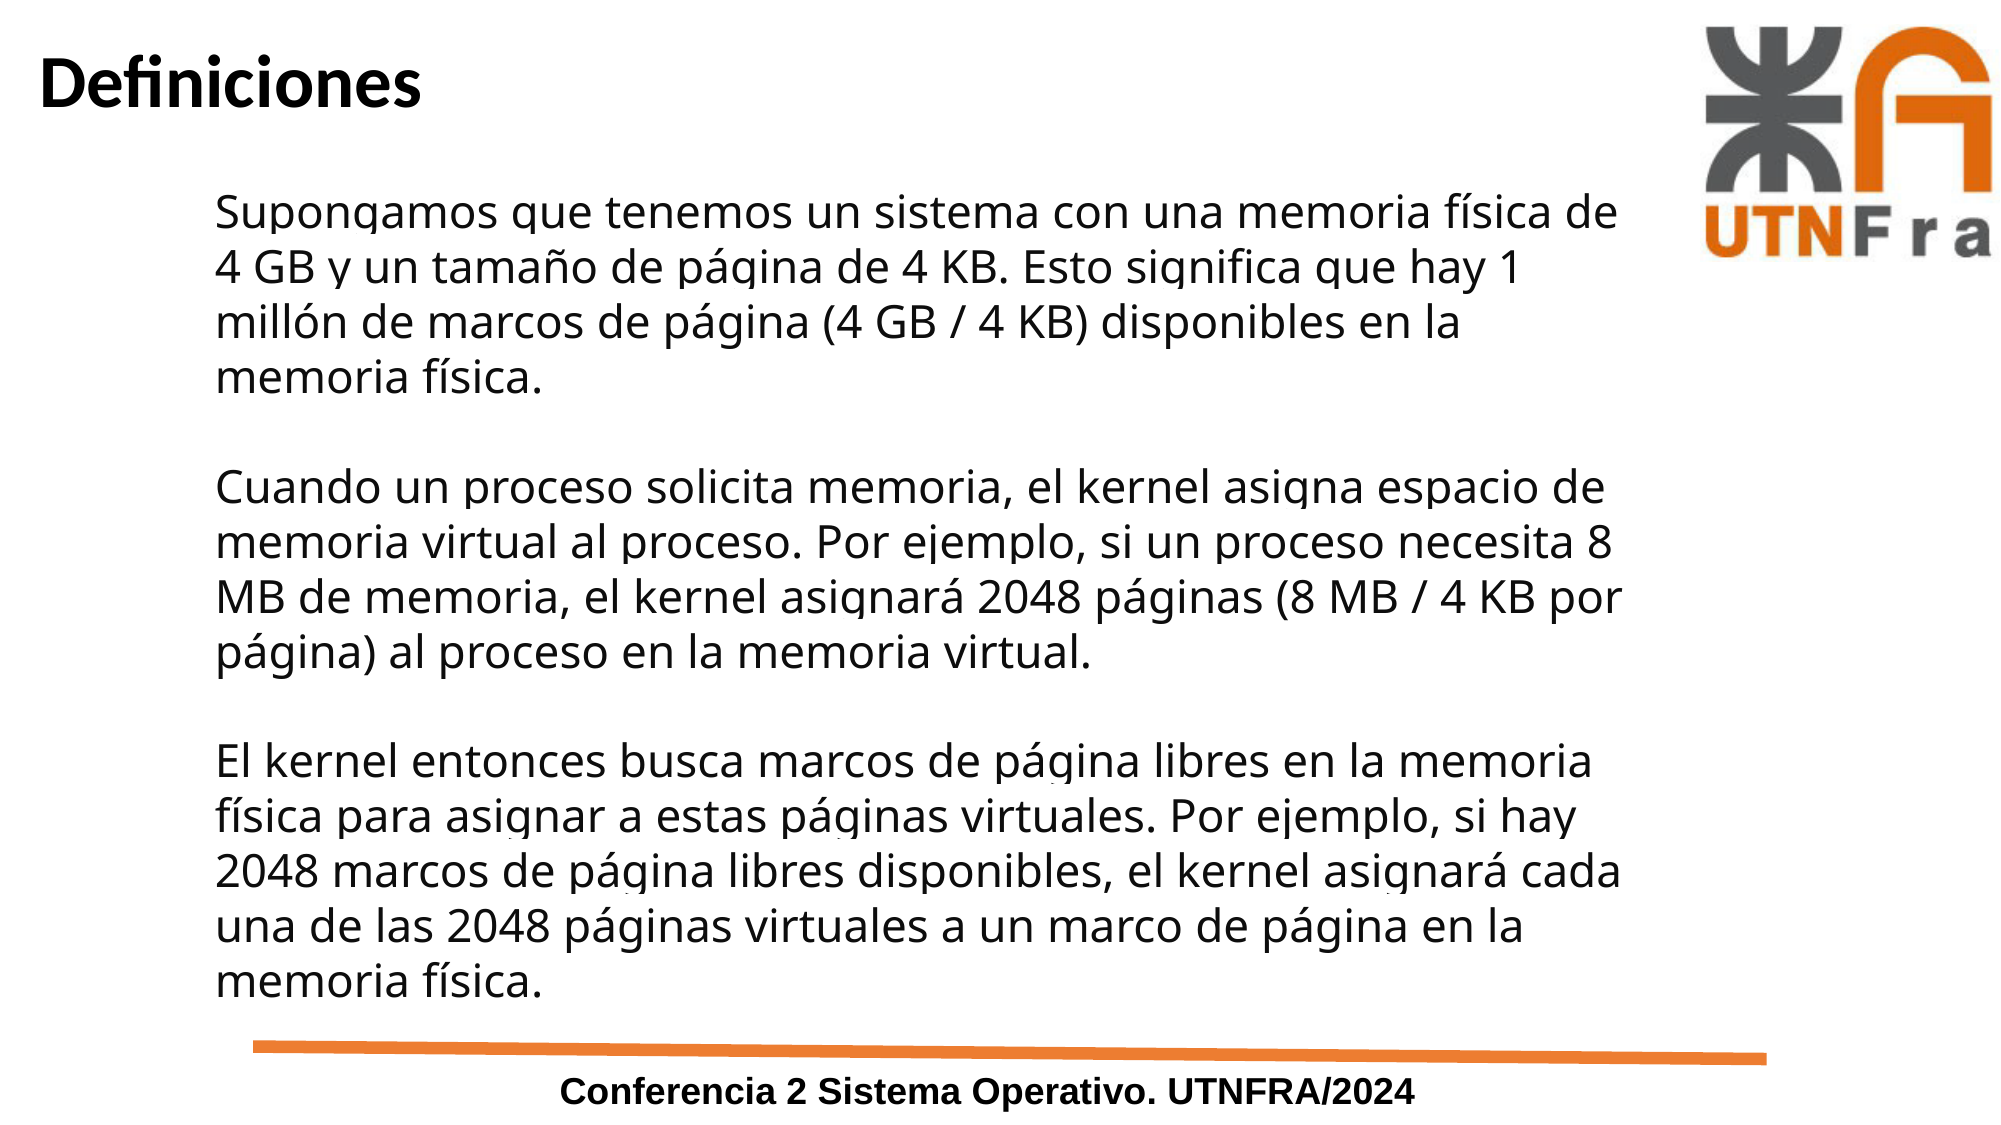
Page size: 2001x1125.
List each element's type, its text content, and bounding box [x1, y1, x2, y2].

text_box Definiciones [24, 24, 1561, 130]
text_box Supongamos que tenemos un sistema con una memoria física de 4 GB y un tamaño de página de 4 KB. Esto significa que hay 1 millón de marcos de página (4 GB / 4 KB) disponibles en la memoria física. Cuando un proceso solicita memoria, el kernel asigna espacio de memoria virtual al proceso. Por ejemplo, si un proceso necesita 8 MB de memoria, el kernel asignará 2048 páginas (8 MB / 4 KB por página) al proceso en la memoria virtual. El kernel entonces busca marcos de página libres en la memoria física para asignar a estas páginas virtuales. Por ejemplo, si hay 2048 marcos de página libres disponibles, el kernel asignará cada una de las 2048 páginas virtuales a un marco de página en la memoria física. [200, 174, 1663, 1015]
picture [1699, 24, 2000, 262]
text_box Conferencia 2 Sistema Operativo. UTNFRA/2024 [24, 1059, 1950, 1120]
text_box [253, 1046, 1767, 1060]
